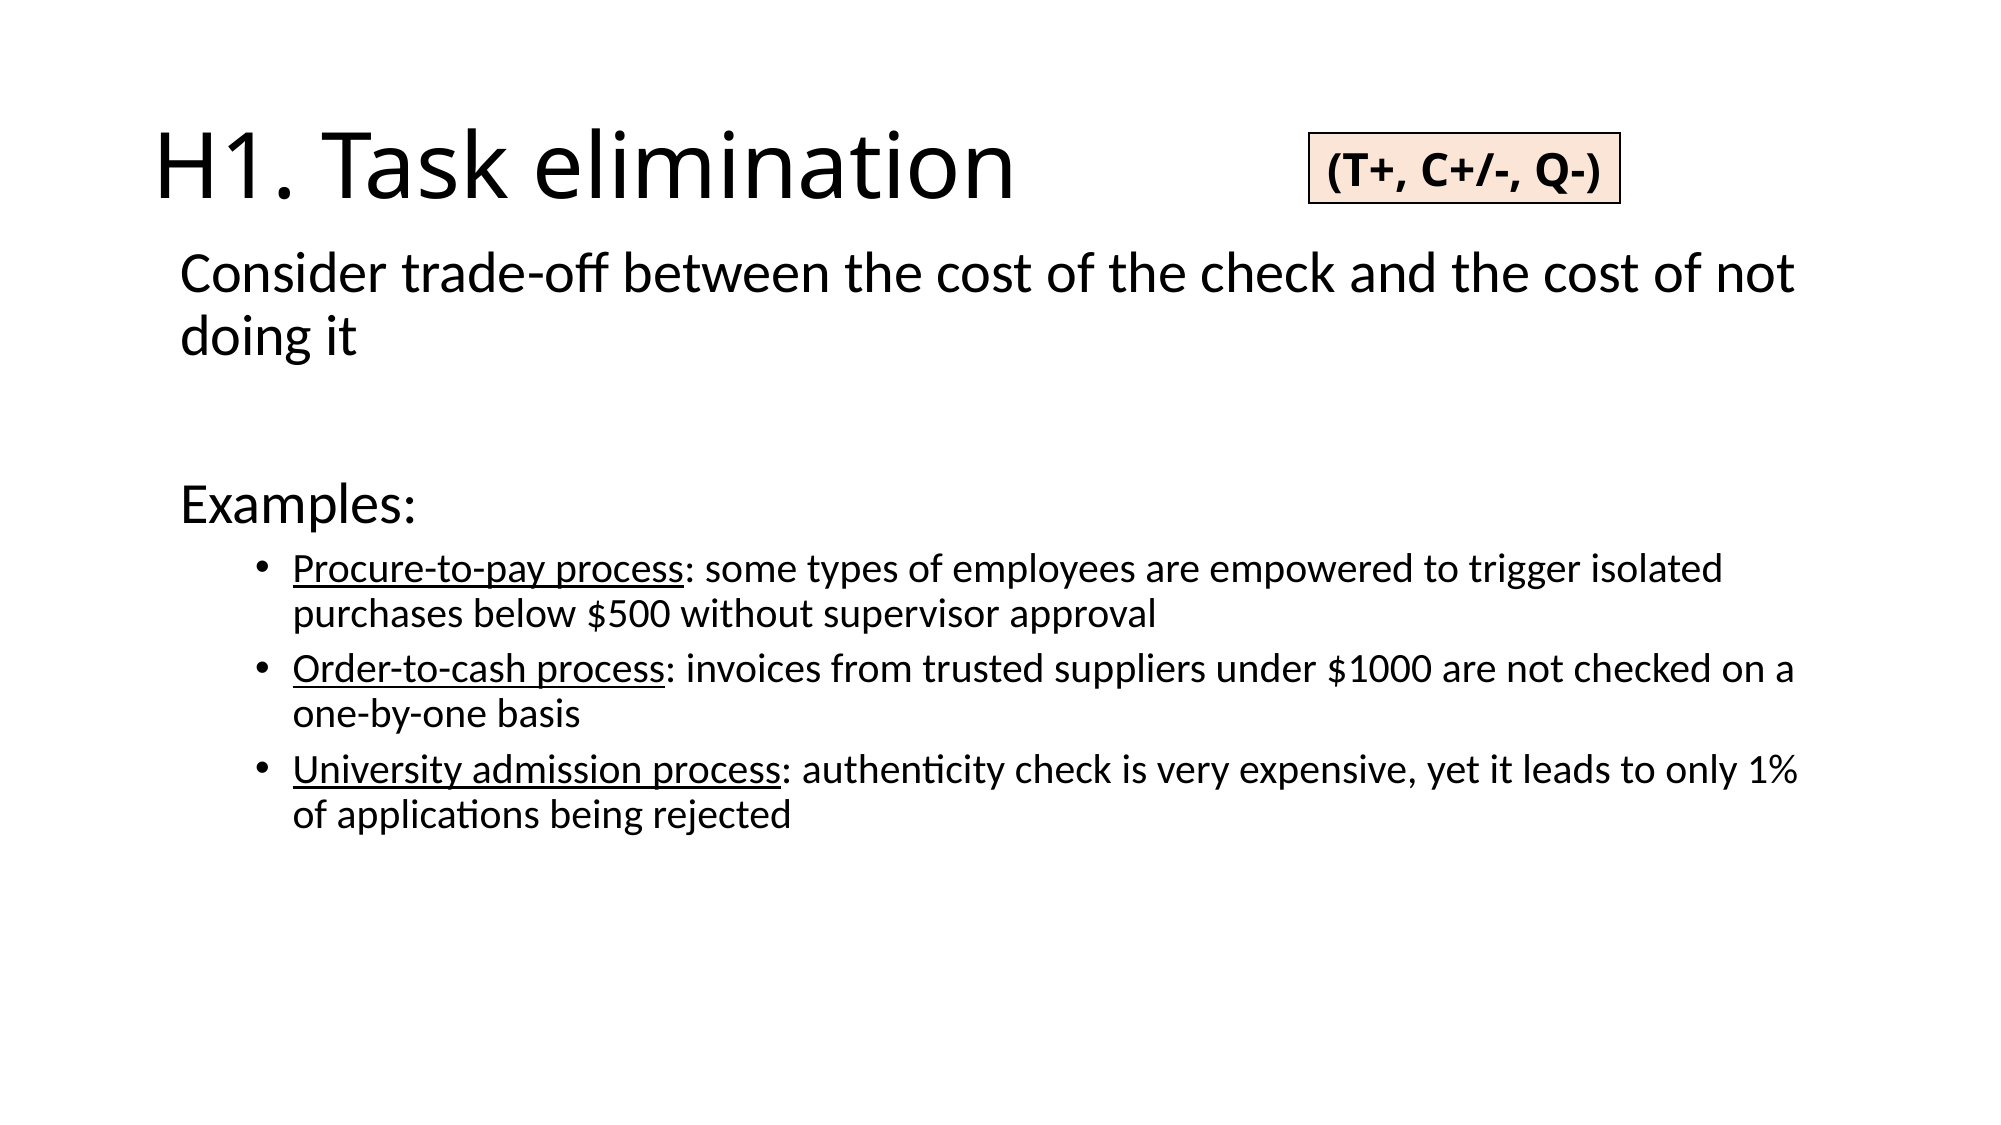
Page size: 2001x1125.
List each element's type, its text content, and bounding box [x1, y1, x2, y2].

title H1. Task elimination [137, 59, 1863, 278]
list Consider trade-off between the cost of the check and the cost of not doing it Examples: Procure-to-pay process: some types of employees are empowered to trigger isolated purchases below $500 without supervisor approval Order-to-cash process: invoices from trusted suppliers under $1000 are not checked on a one-by-one basis University admission process: authenticity check is very expensive, yet it leads to only 1% of applications being rejected [165, 278, 1833, 973]
text_box (T+, C+/-, Q-) [1308, 133, 1620, 204]
